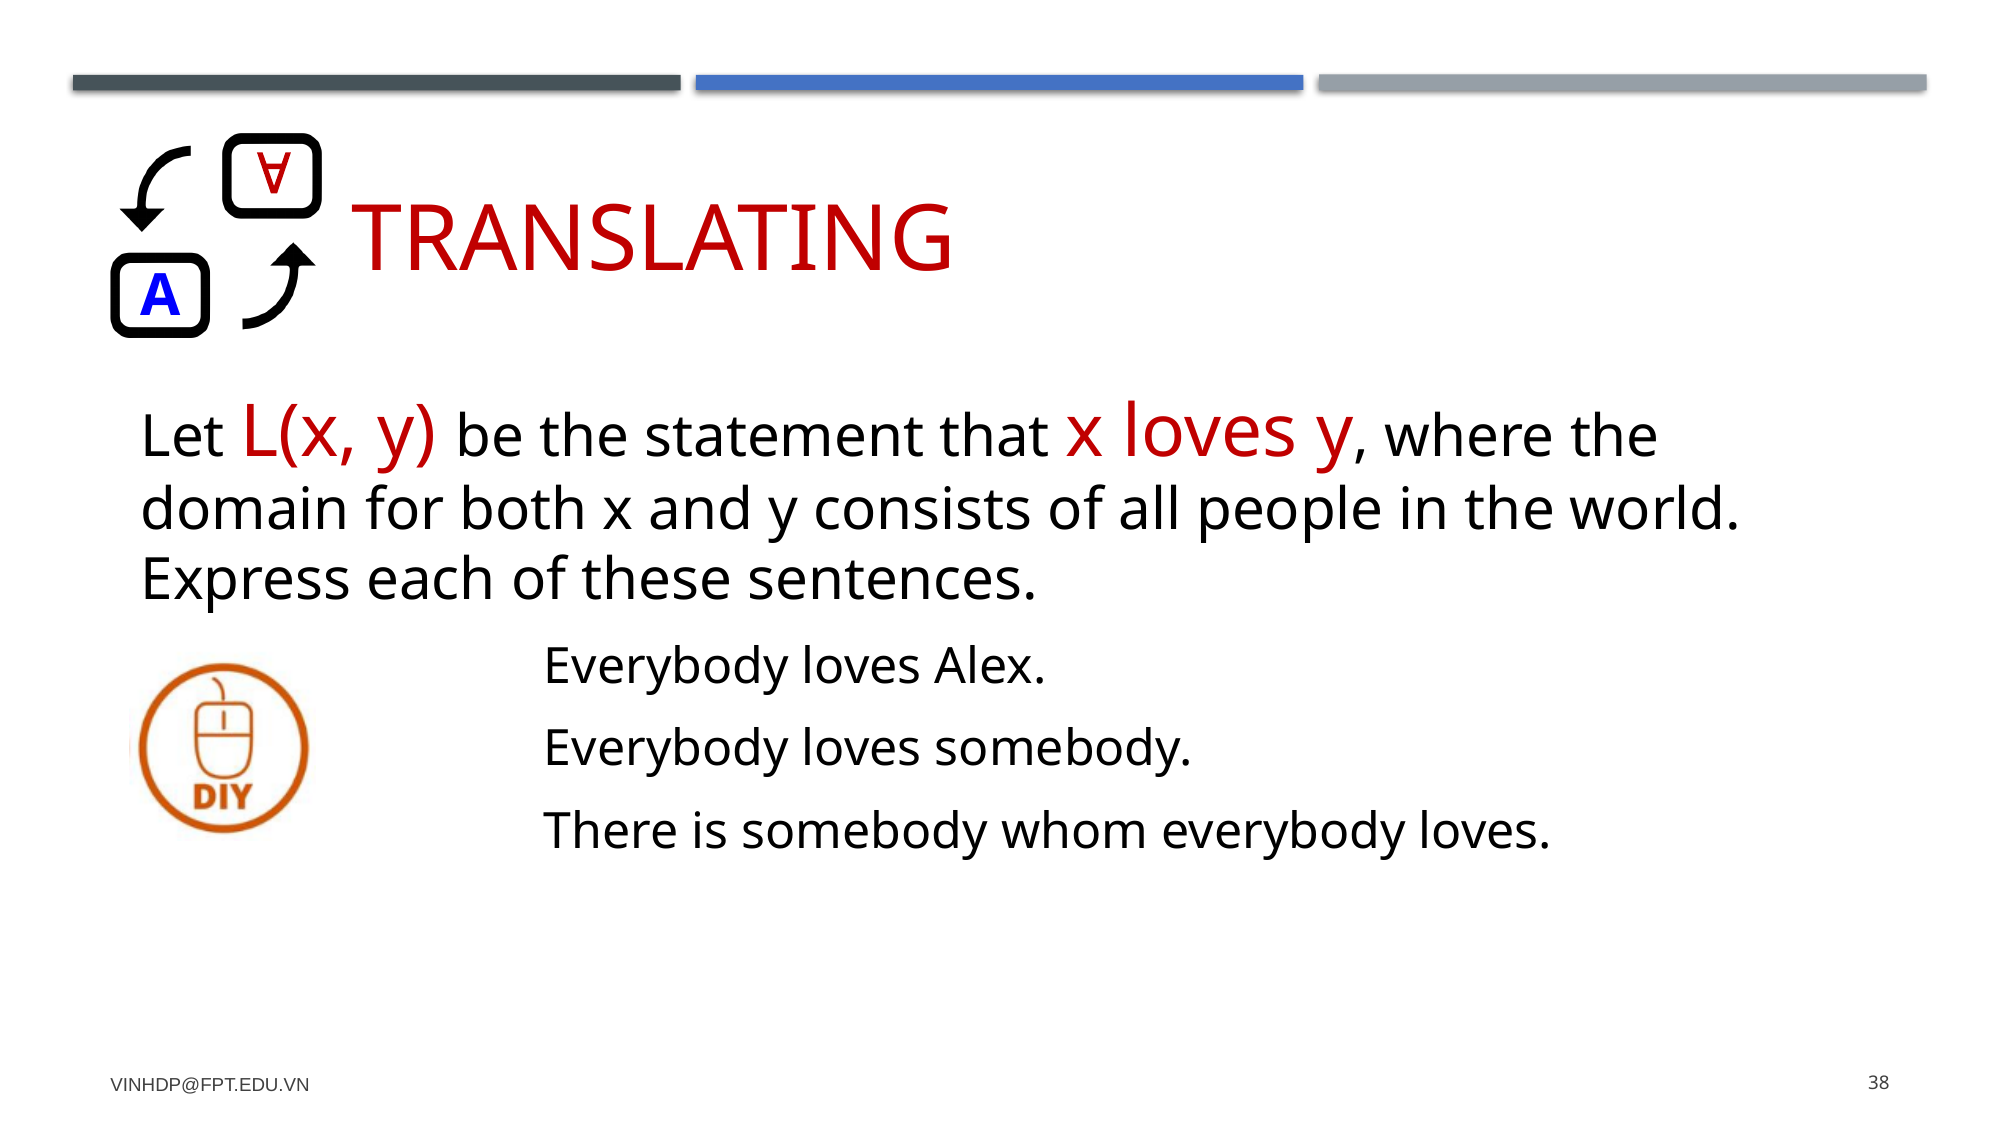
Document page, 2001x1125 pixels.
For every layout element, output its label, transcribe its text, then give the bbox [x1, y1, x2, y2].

title Translating [336, 101, 1382, 297]
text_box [94, 114, 337, 357]
slide_number 38 [1732, 1053, 1905, 1114]
picture [129, 650, 317, 841]
footer vinhdp@fpt.edu.vn [95, 1053, 1230, 1114]
list Let L(x, y) be the statement that x loves y, where the domain for both x and y consists of all people in the world. Express each of these sentences. Everybody loves Alex. Everybody loves somebody. There is somebody whom everybody loves. [125, 322, 1801, 919]
